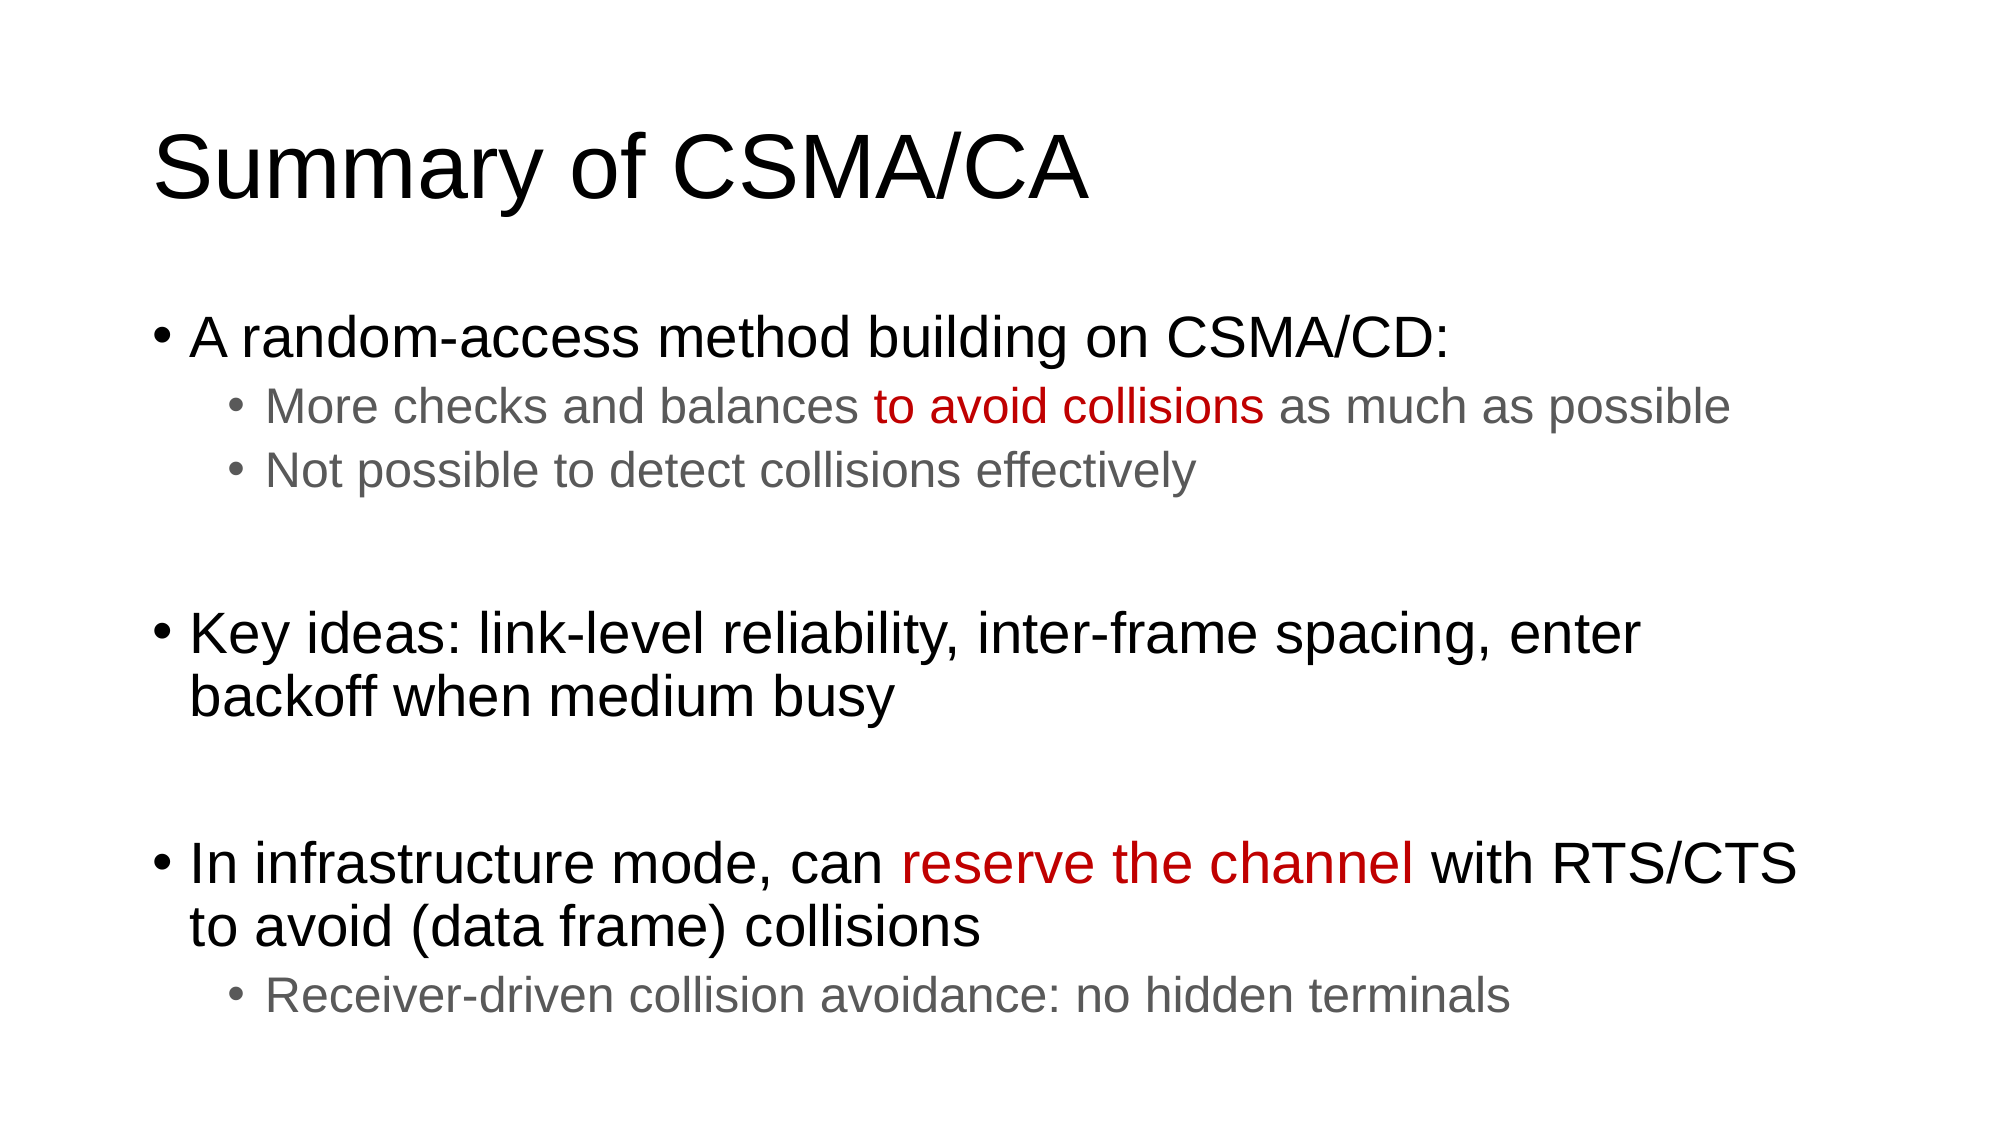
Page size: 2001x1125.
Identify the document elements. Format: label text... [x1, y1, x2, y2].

title Summary of CSMA/CA [137, 59, 1863, 278]
list A random-access method building on CSMA/CD: More checks and balances to avoid collisions as much as possible Not possible to detect collisions effectively Key ideas: link-level reliability, inter-frame spacing, enter backoff when medium busy In infrastructure mode, can reserve the channel with RTS/CTS to avoid (data frame) collisions Receiver-driven collision avoidance: no hidden terminals [137, 299, 1863, 1125]
